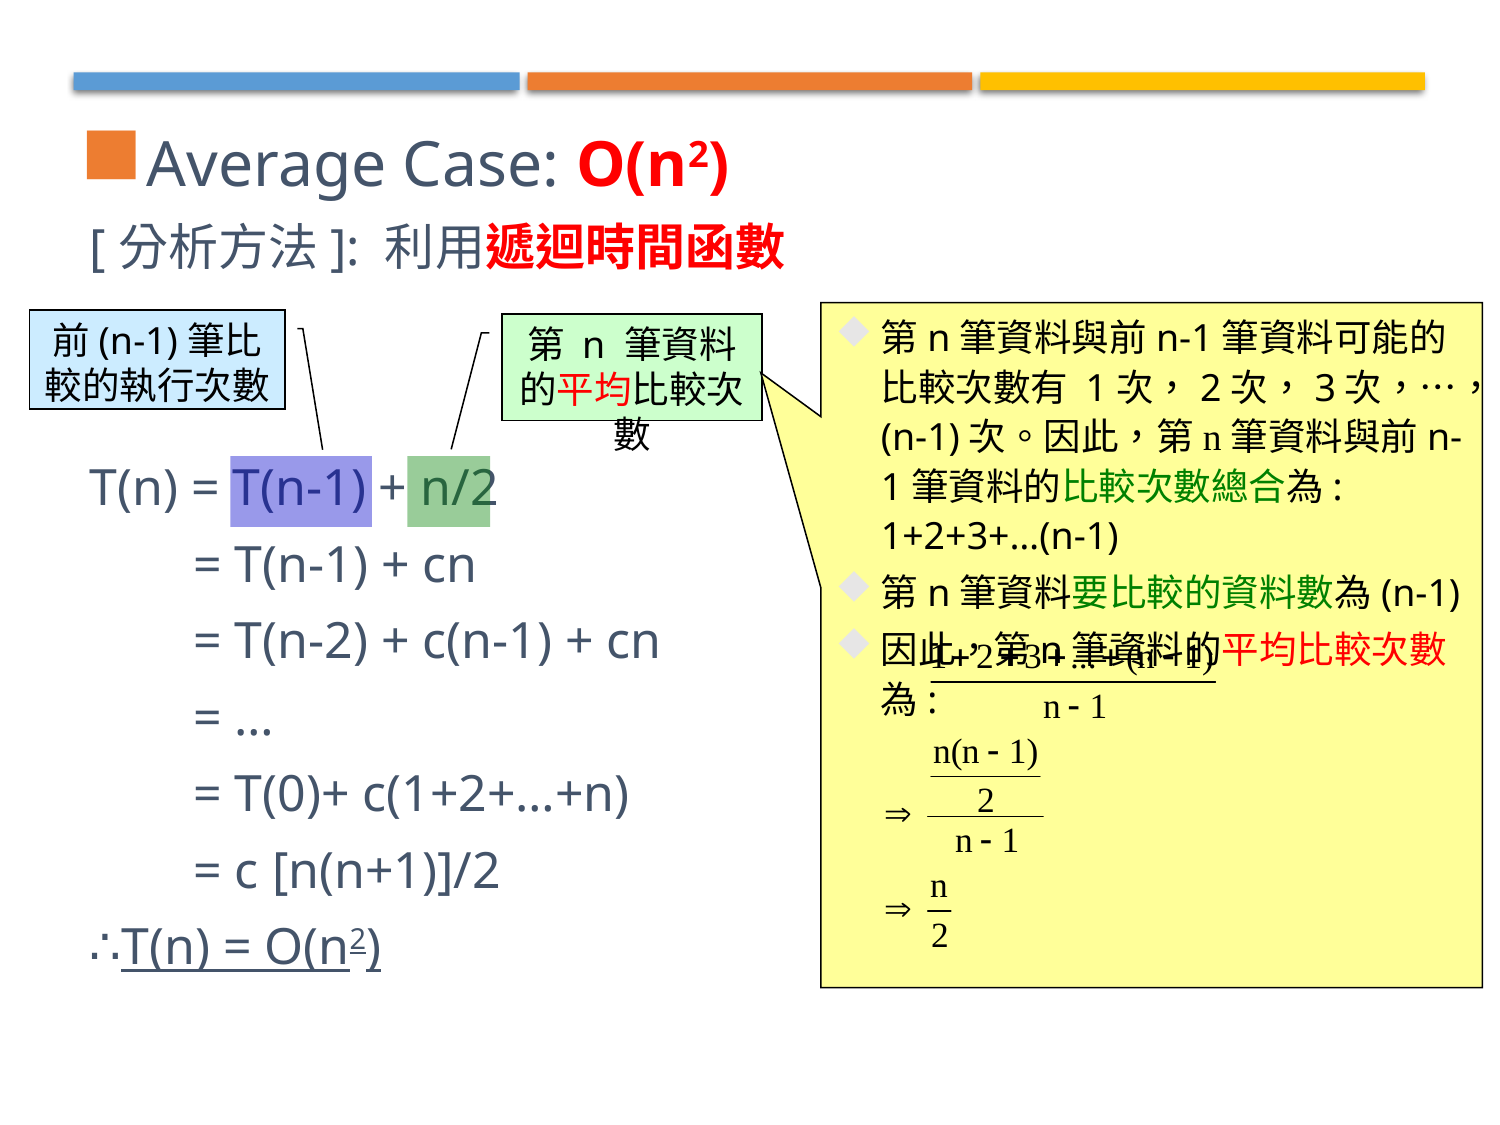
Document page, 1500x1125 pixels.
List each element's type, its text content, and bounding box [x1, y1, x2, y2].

text_box [230, 456, 372, 527]
text_box Average Case: O(n2) [分析方法]: 利用遞迴時間函數 T(n) = T(n-1) + n/2 = T(n-1) + cn = T(n-2) + c(n-1) + cn = … = T(0)+ c(1+2+…+n) = c [n(n+1)]/2 ∴T(n) = O(n2) [74, 125, 1424, 976]
text_box 第n筆資料與前n-1筆資料可能的比較次數有 1次，2次，3次，…，(n-1)次。因此，第n筆資料與前n-1筆資料的比較次數總合為: 1+2+3+…(n-1) 第n筆資料要比較的資料數為(n-1) 因此，第n筆資料的平均比較次數為: [760, 302, 1483, 988]
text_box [879, 632, 1223, 956]
text_box [407, 456, 491, 527]
text_box 第 n 筆資料的平均比較次數 [501, 314, 762, 421]
text_box 前(n-1)筆比較的執行次數 [29, 309, 285, 409]
